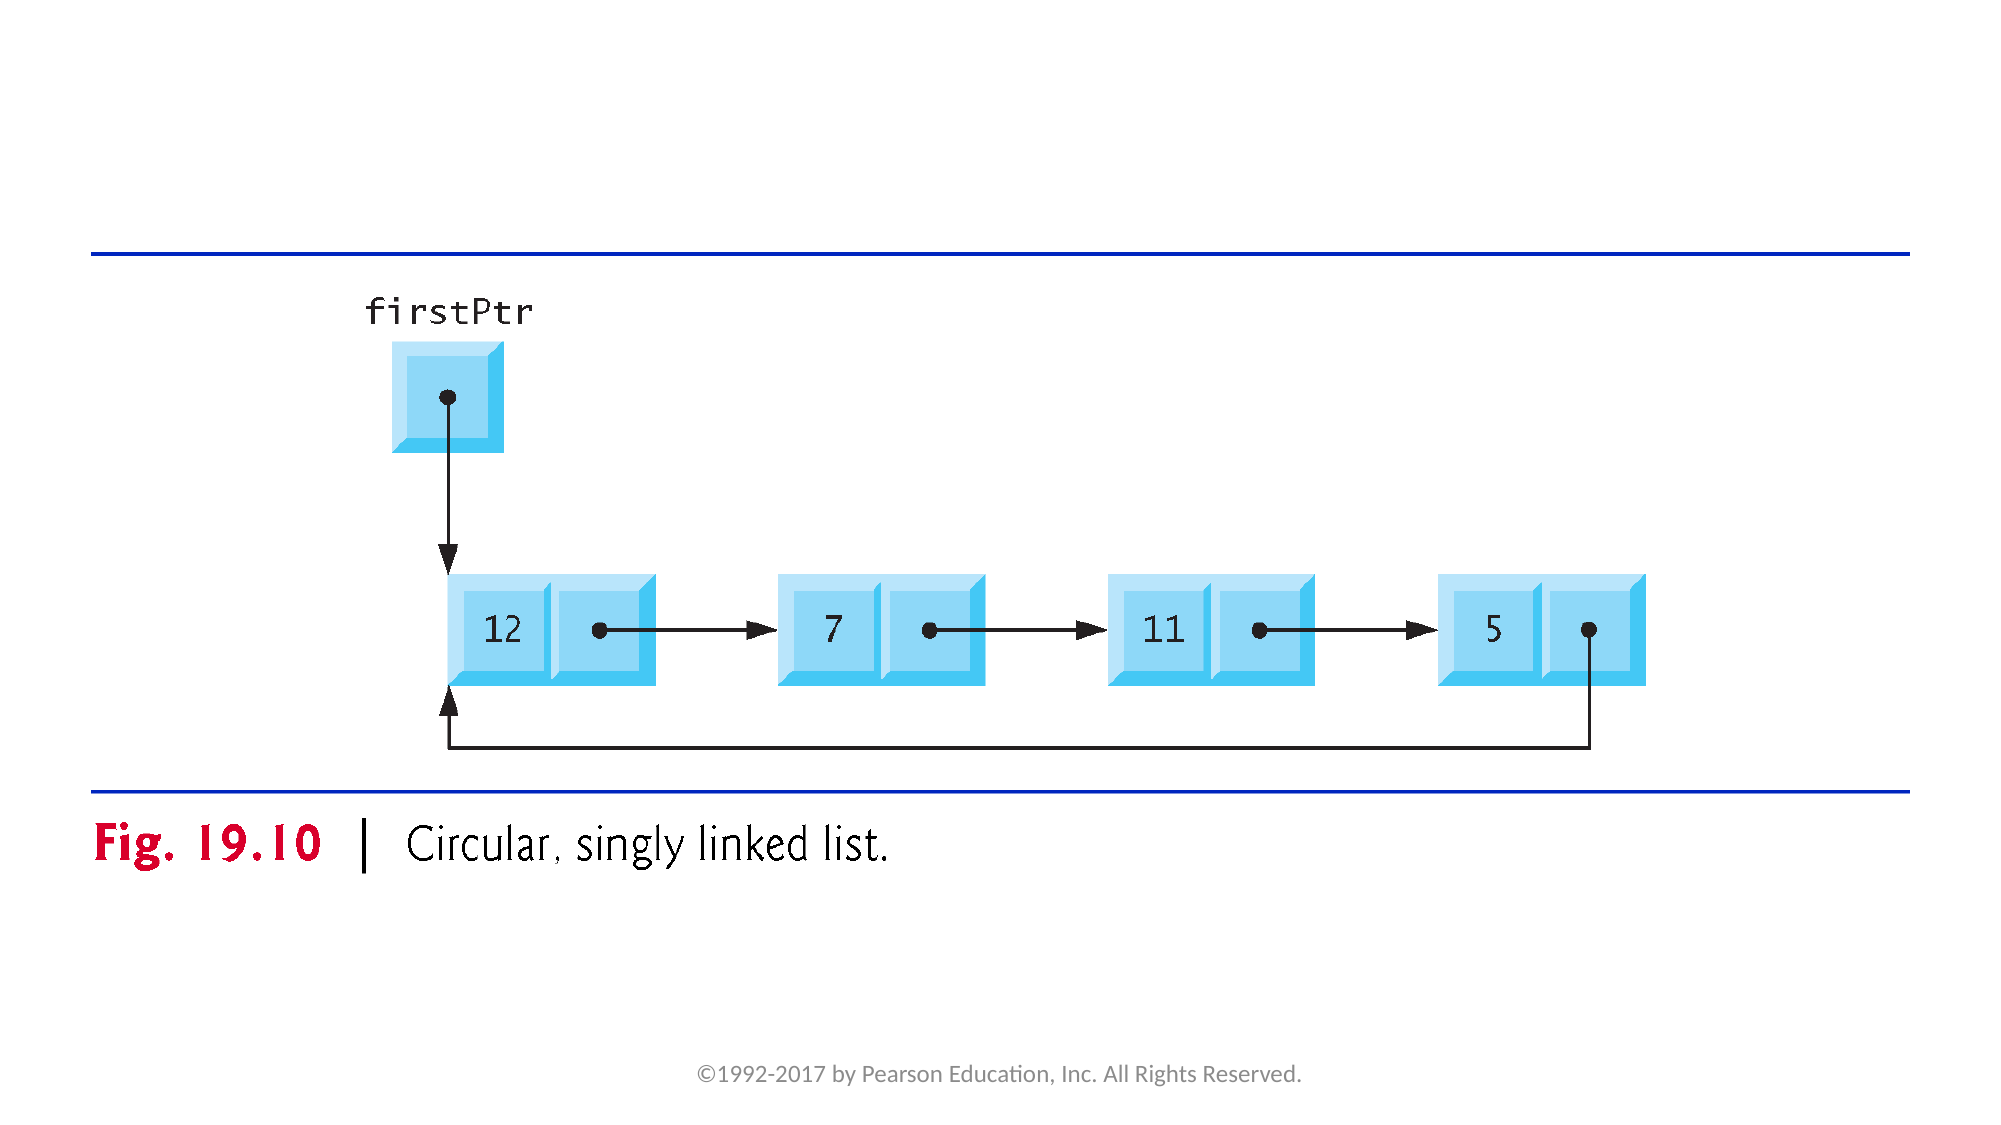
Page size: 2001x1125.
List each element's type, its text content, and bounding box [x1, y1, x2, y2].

footer ©1992-2017 by Pearson Education, Inc. All Rights Reserved. [662, 1042, 1338, 1103]
picture [0, 161, 2000, 964]
